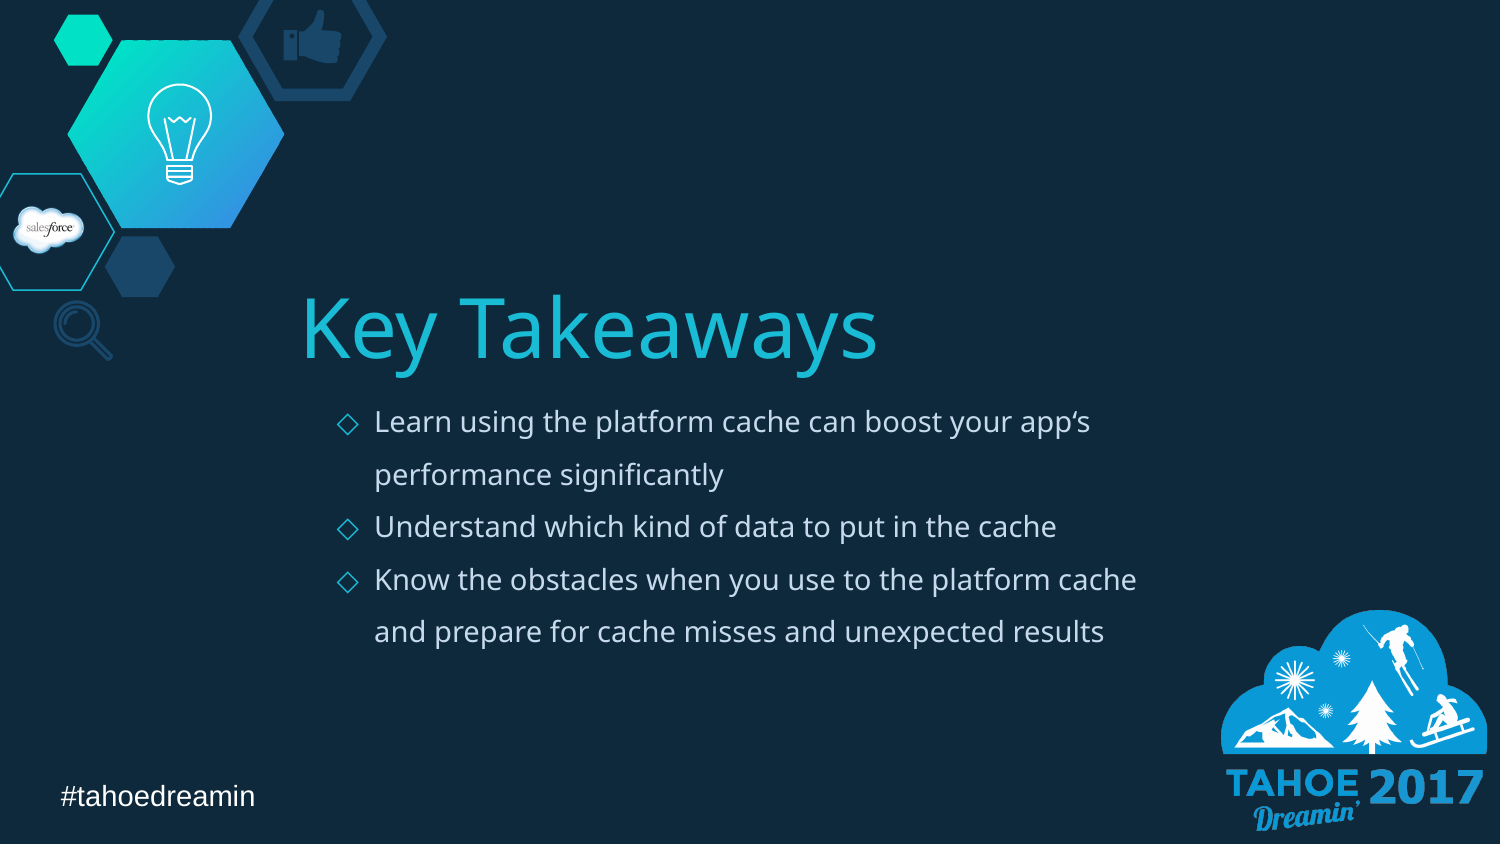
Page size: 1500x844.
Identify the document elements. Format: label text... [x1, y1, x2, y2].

picture [1411, 680, 1418, 690]
picture [1321, 705, 1331, 716]
list Learn using the platform cache can boost your app‘s performance significantly Understand which kind of data to put in the cache Know the obstacles when you use to the platform cache and prepare for cache misses and unexpected results [284, 371, 1183, 755]
picture [1263, 809, 1268, 827]
picture [1411, 695, 1474, 747]
picture [1336, 653, 1348, 664]
title Key Takeaways [284, 284, 1350, 391]
picture [1379, 625, 1413, 674]
picture [1276, 672, 1314, 689]
picture [1394, 610, 1488, 724]
picture [1221, 683, 1488, 831]
picture [1221, 610, 1364, 725]
picture [6, 202, 91, 259]
picture [1236, 709, 1332, 747]
picture [1404, 682, 1413, 695]
